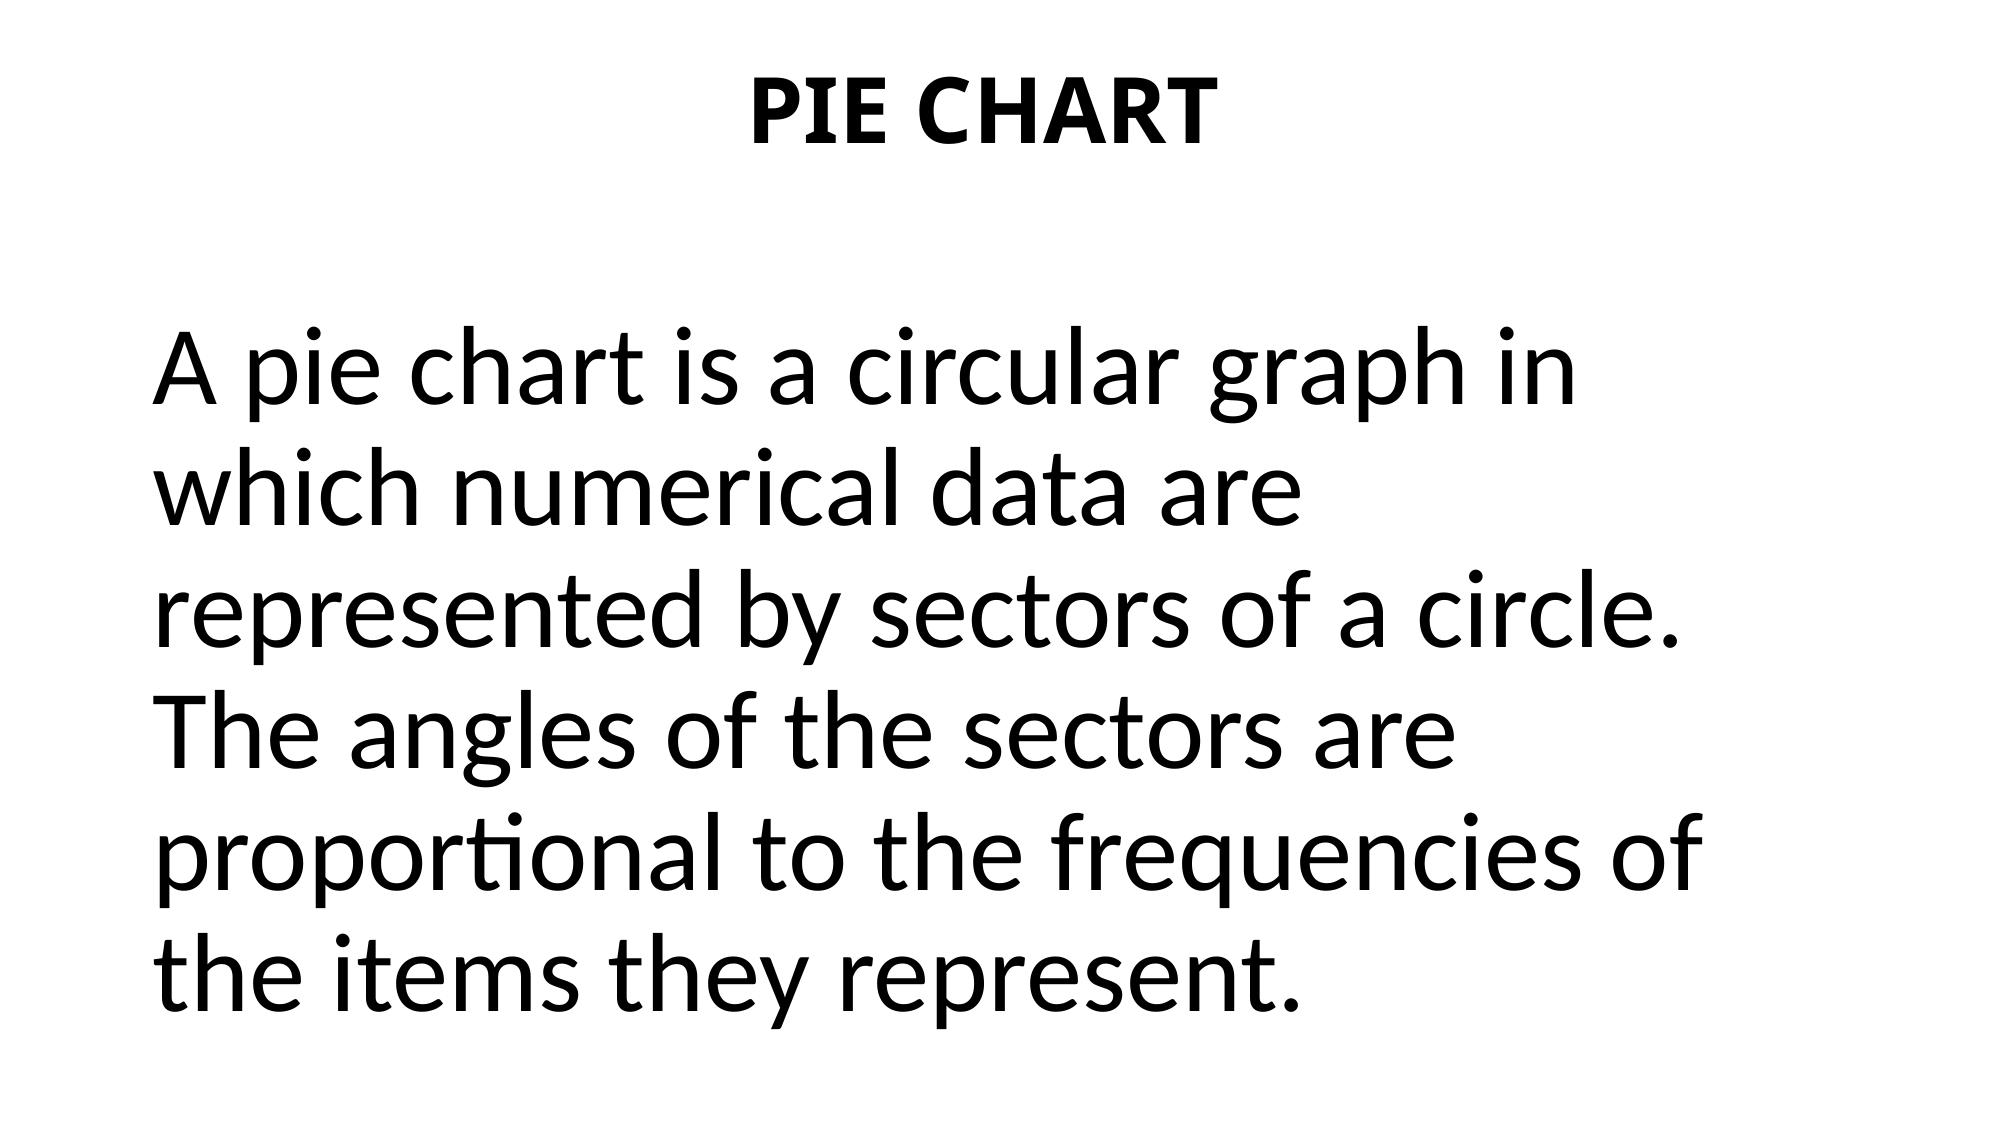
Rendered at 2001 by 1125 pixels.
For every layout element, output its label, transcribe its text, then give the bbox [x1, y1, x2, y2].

list A pie chart is a circular graph in which numerical data are represented by sectors of a circle. The angles of the sectors are proportional to the frequencies of the items they represent. [137, 299, 1863, 1014]
title PIE CHART [137, 59, 1863, 278]
